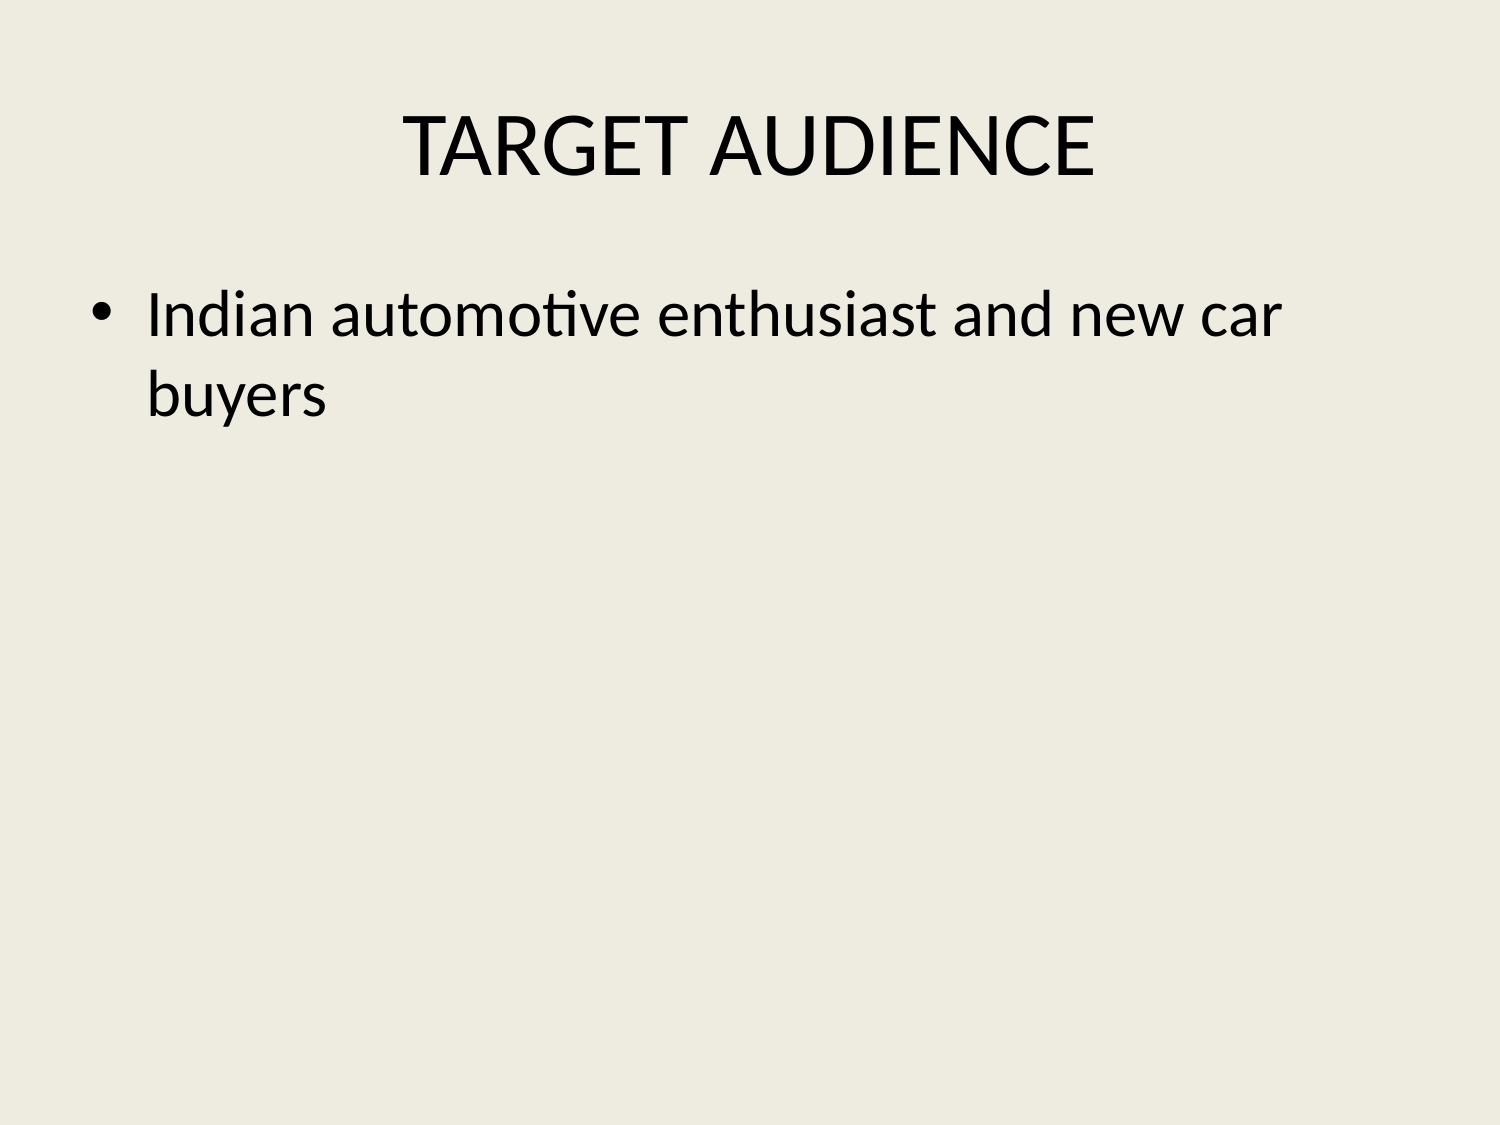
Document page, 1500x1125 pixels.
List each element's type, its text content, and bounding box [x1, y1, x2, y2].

list Indian automotive enthusiast and new car buyers [75, 262, 1425, 1005]
title TARGET AUDIENCE [75, 45, 1425, 233]
